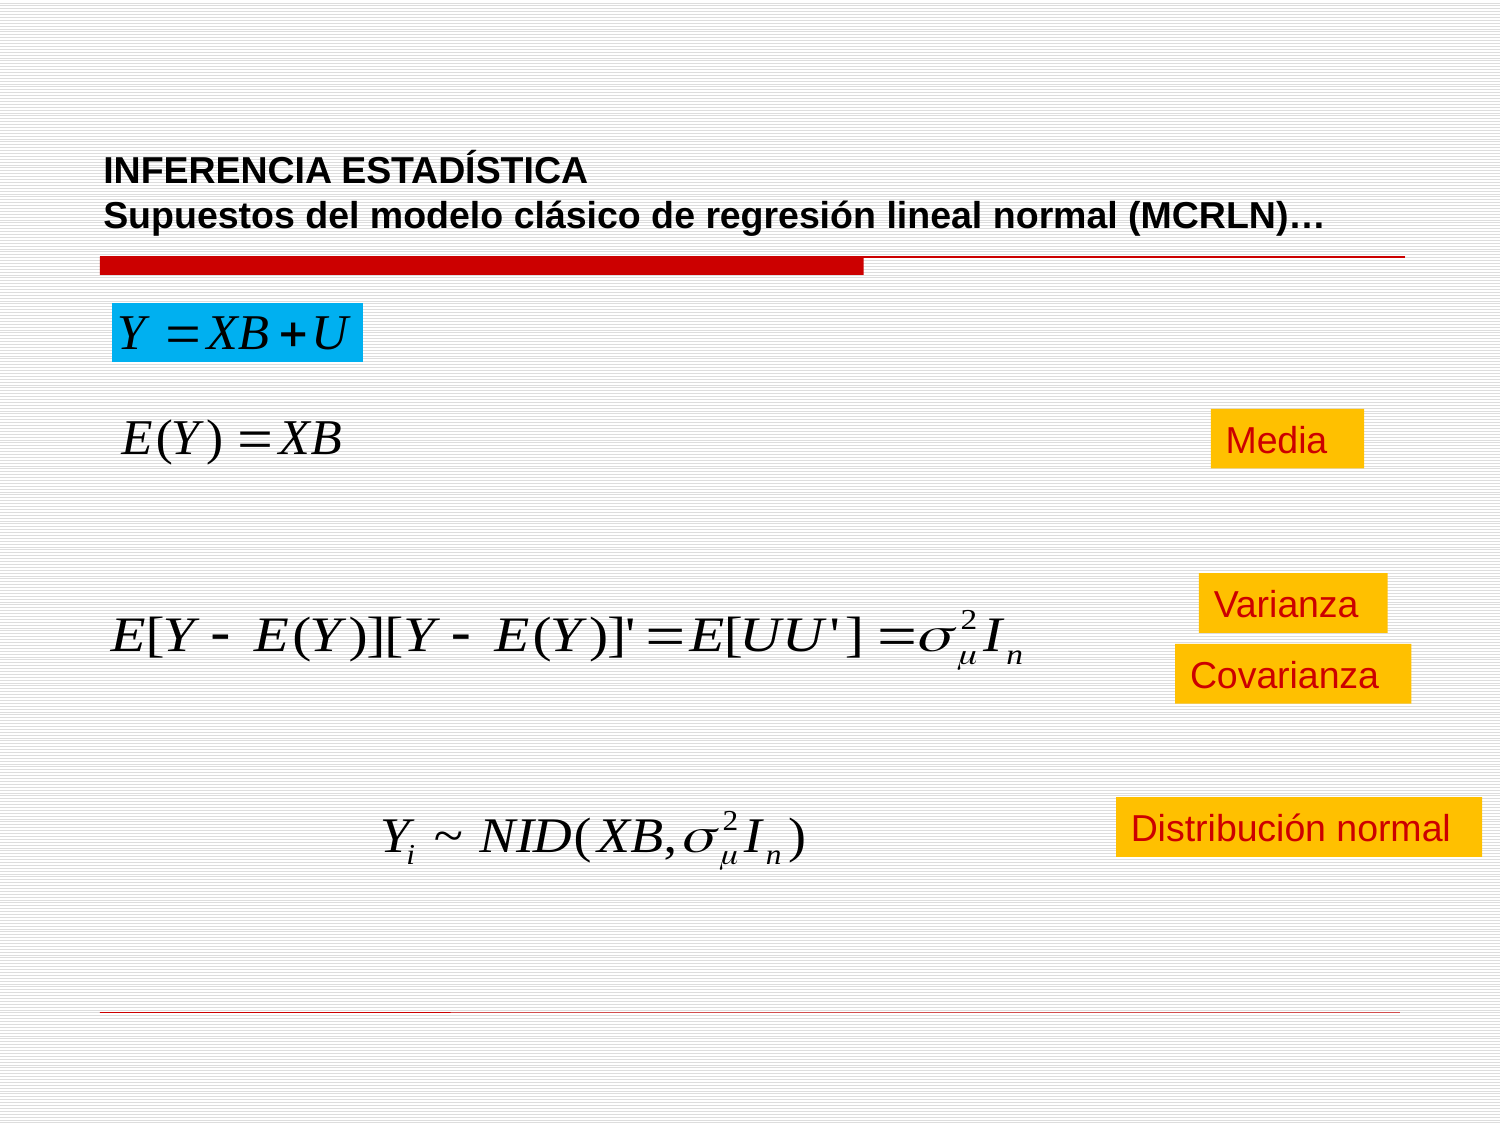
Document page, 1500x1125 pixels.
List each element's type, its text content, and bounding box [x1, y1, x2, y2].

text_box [111, 303, 363, 362]
text_box Varianza [1198, 573, 1388, 633]
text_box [374, 798, 815, 882]
text_box Covarianza [1175, 643, 1412, 704]
text_box Media [1210, 408, 1365, 469]
text_box Distribución normal [1116, 797, 1483, 857]
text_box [99, 597, 1036, 681]
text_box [111, 408, 351, 476]
text_box INFERENCIA ESTADÍSTICA Supuestos del modelo clásico de regresión lineal normal (MCRLN)… [88, 101, 1400, 244]
